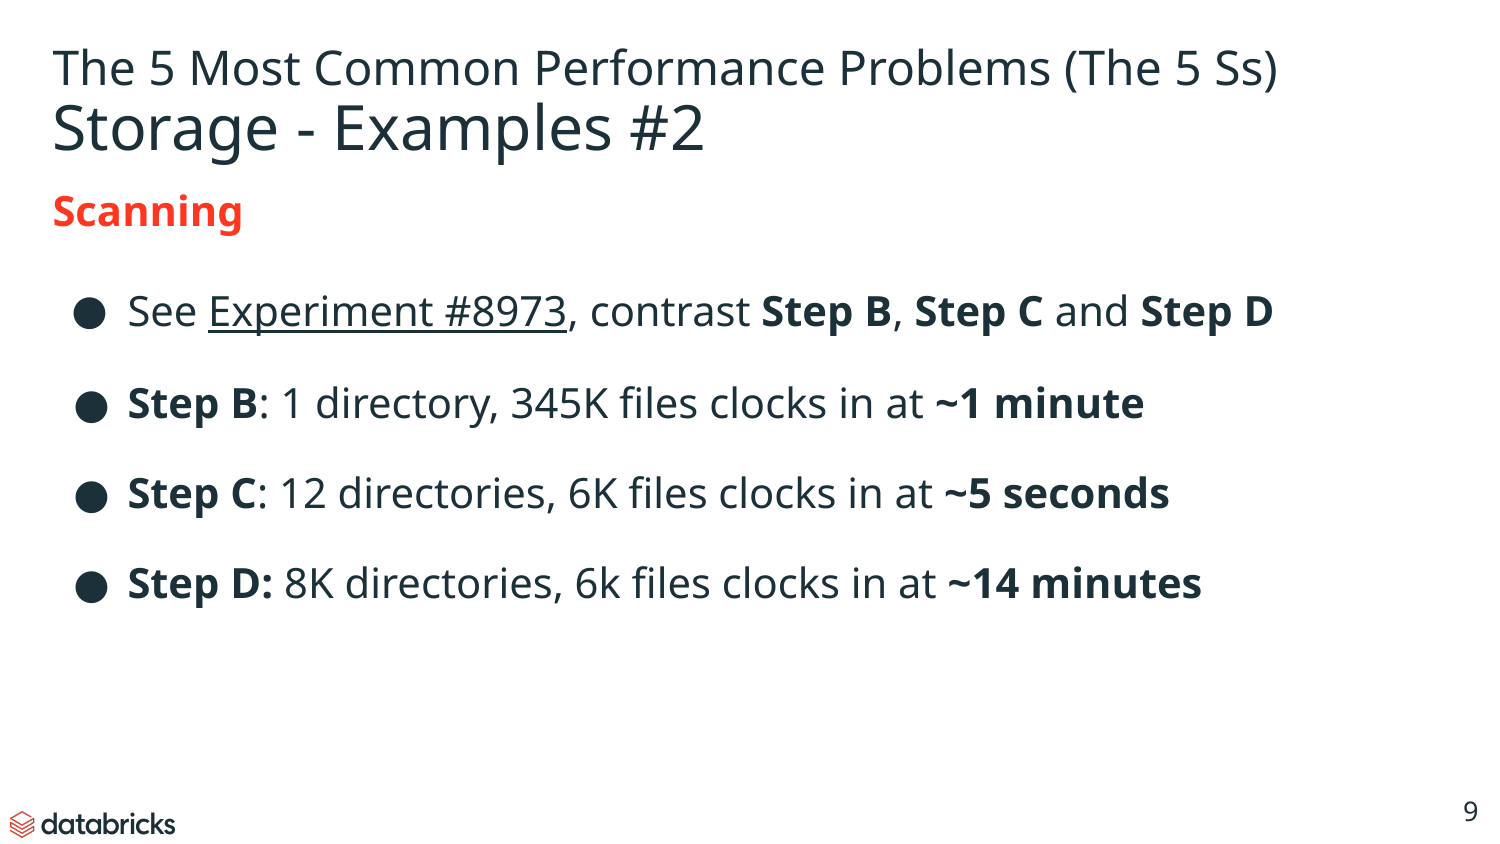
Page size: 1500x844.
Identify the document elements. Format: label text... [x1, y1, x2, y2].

list Scanning See Experiment #8973, contrast Step B, Step C and Step D Step B: 1 directory, 345K files clocks in at ~1 minute Step C: 12 directories, 6K files clocks in at ~5 seconds Step D: 8K directories, 6k files clocks in at ~14 minutes [52, 185, 1500, 813]
subtitle Storage - Examples #2 [0, 113, 1500, 163]
slide_number ‹#› [1403, 779, 1494, 844]
picture [10, 811, 175, 838]
title The 5 Most Common Performance Problems (The 5 Ss) [0, 37, 1500, 113]
